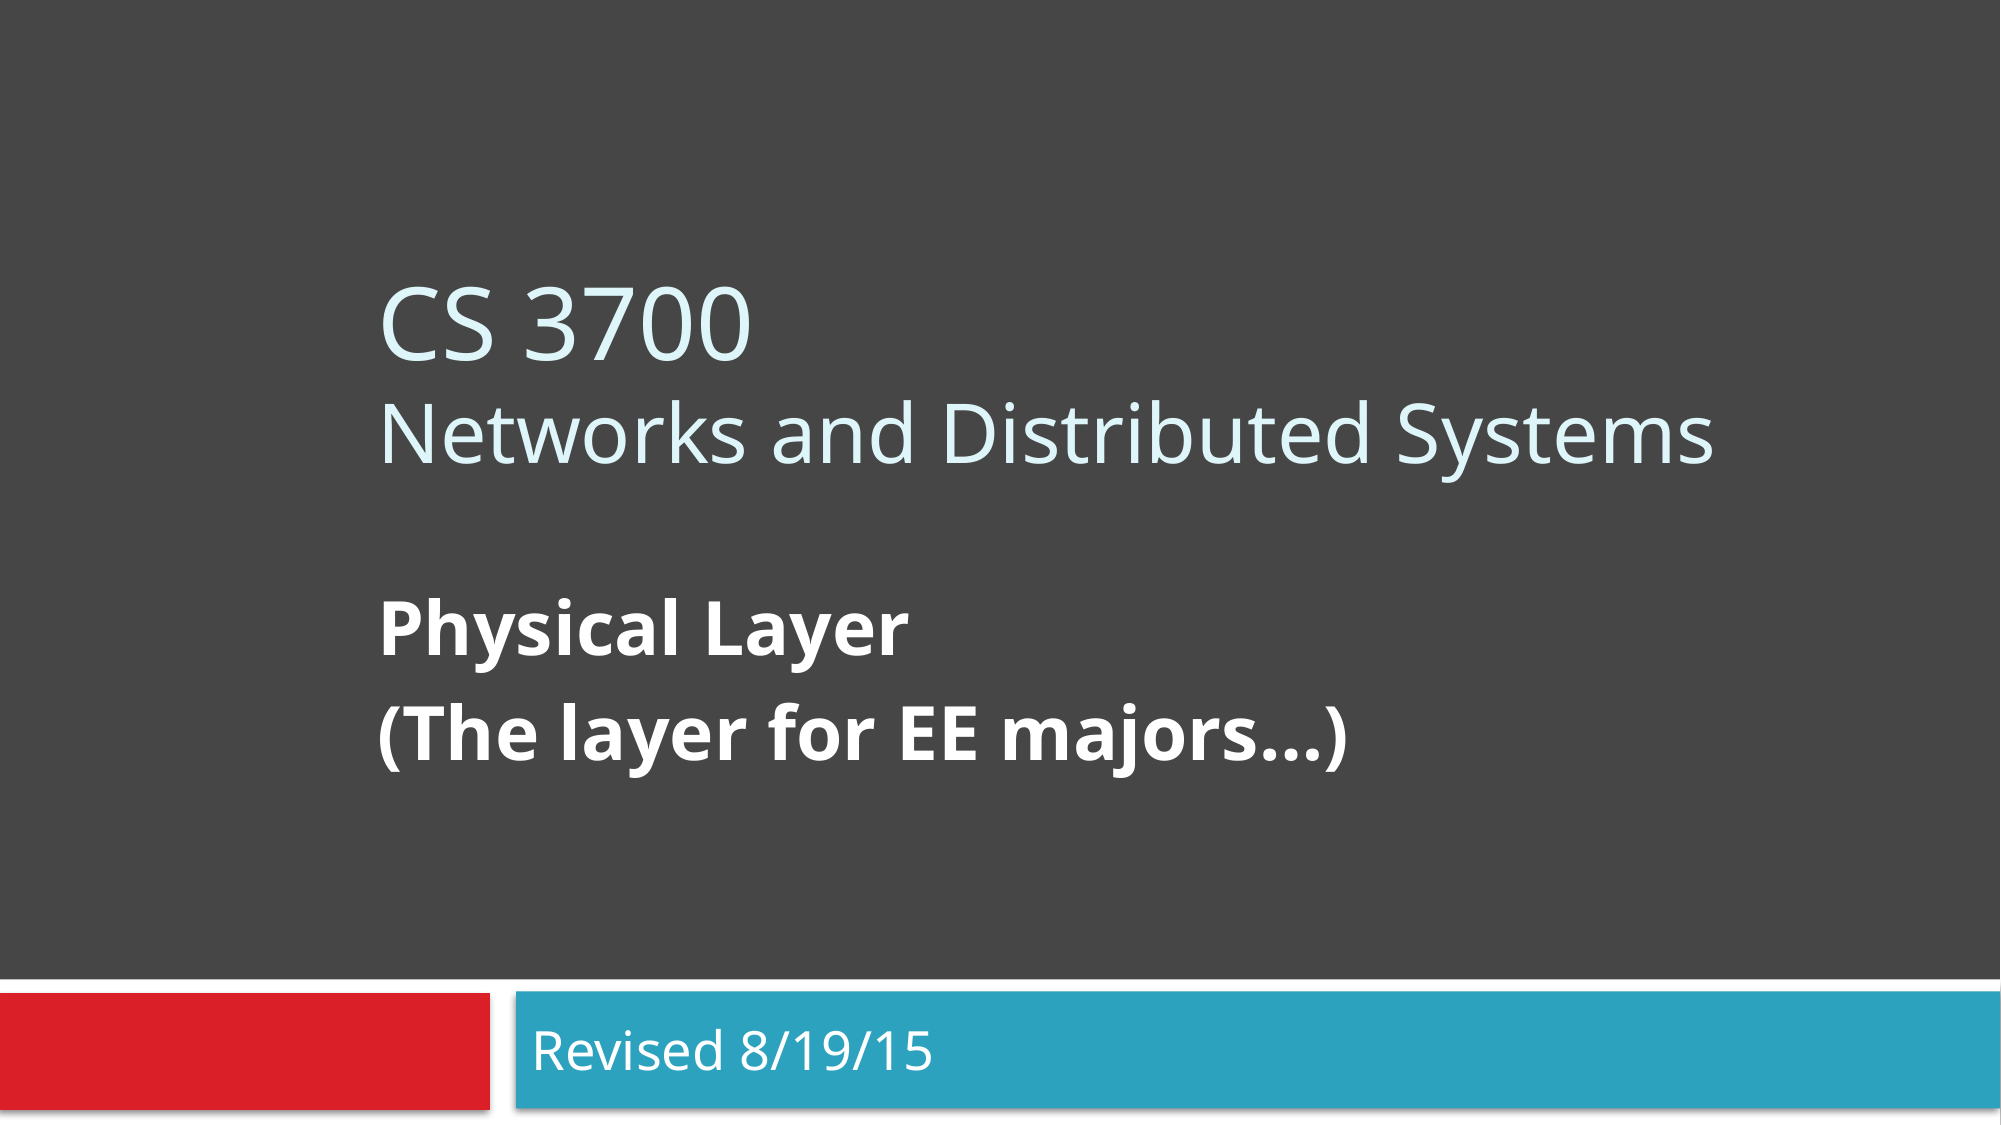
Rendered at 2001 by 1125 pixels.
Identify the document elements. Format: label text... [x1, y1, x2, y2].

subtitle Revised 8/19/15 [516, 992, 1984, 1105]
text_box Physical Layer (The layer for EE majors…) [362, 573, 1456, 924]
title CS 3700 Networks and Distributed Systems [362, 187, 1790, 488]
